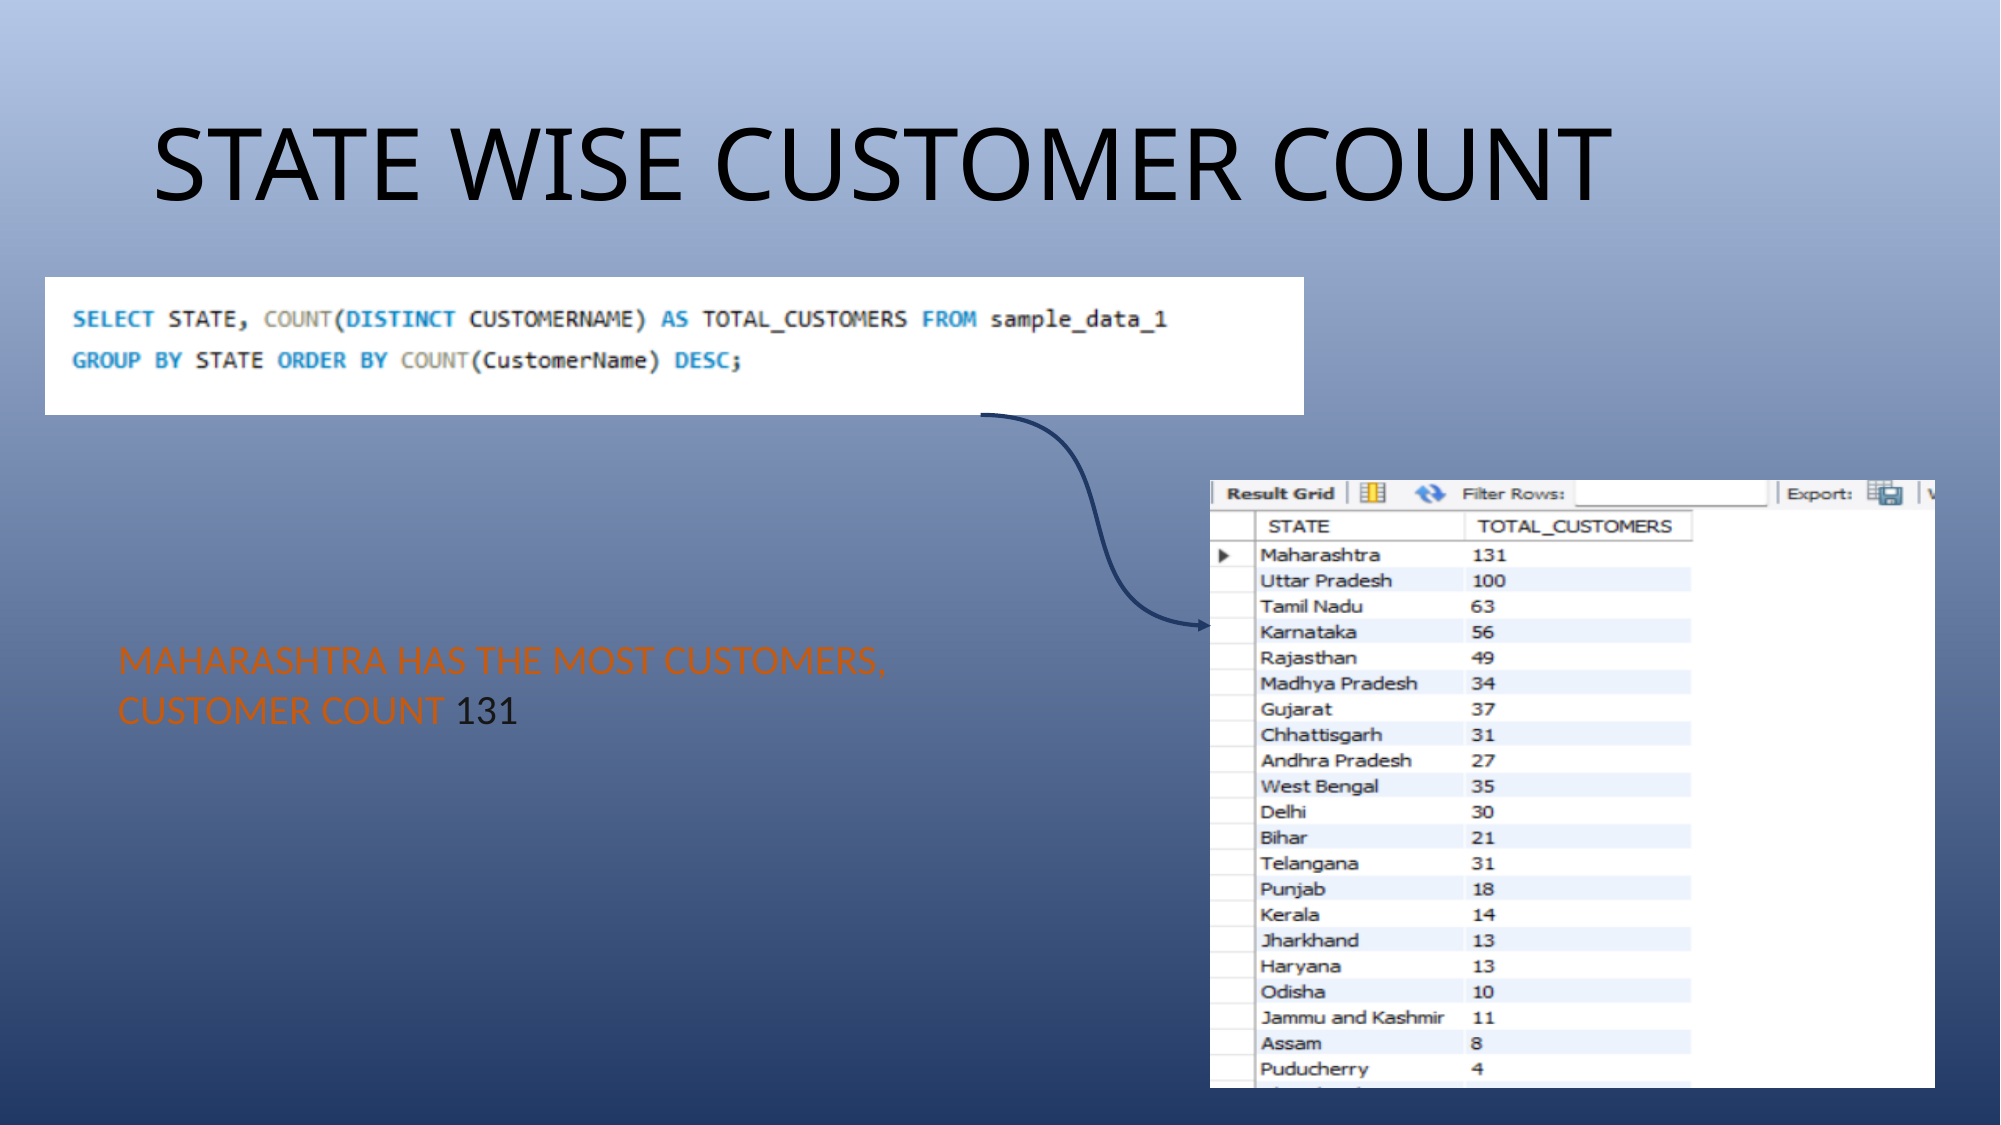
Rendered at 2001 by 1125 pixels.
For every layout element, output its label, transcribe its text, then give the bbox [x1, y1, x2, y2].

picture [45, 277, 1304, 415]
title STATE WISE CUSTOMER COUNT [137, 59, 1863, 278]
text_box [980, 414, 1211, 626]
text_box MAHARASHTRA HAS THE MOST CUSTOMERS, CUSTOMER COUNT 131 [103, 625, 939, 741]
picture [1210, 480, 1935, 1088]
